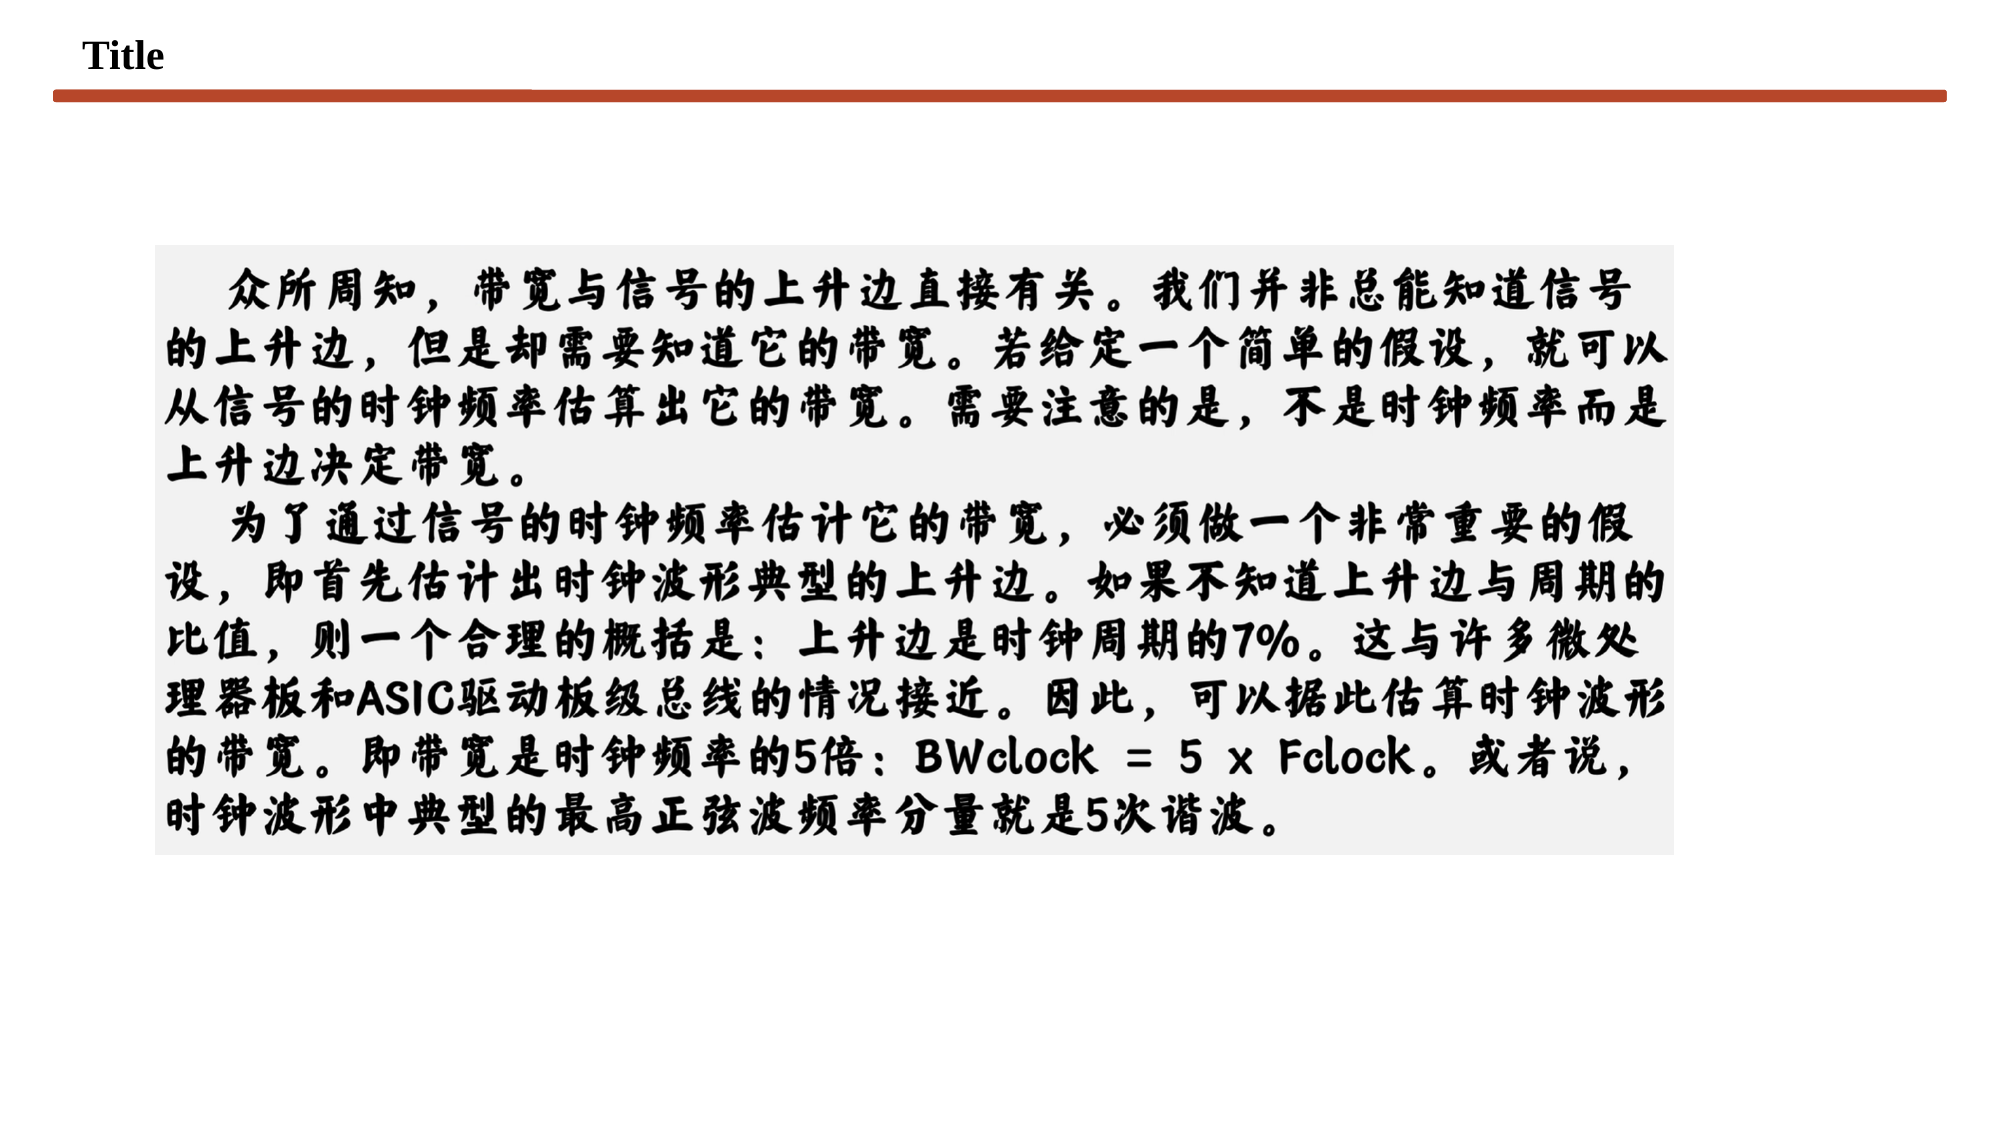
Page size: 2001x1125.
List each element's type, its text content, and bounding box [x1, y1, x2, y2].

picture [155, 245, 1674, 855]
text_box Title [67, 20, 1884, 86]
